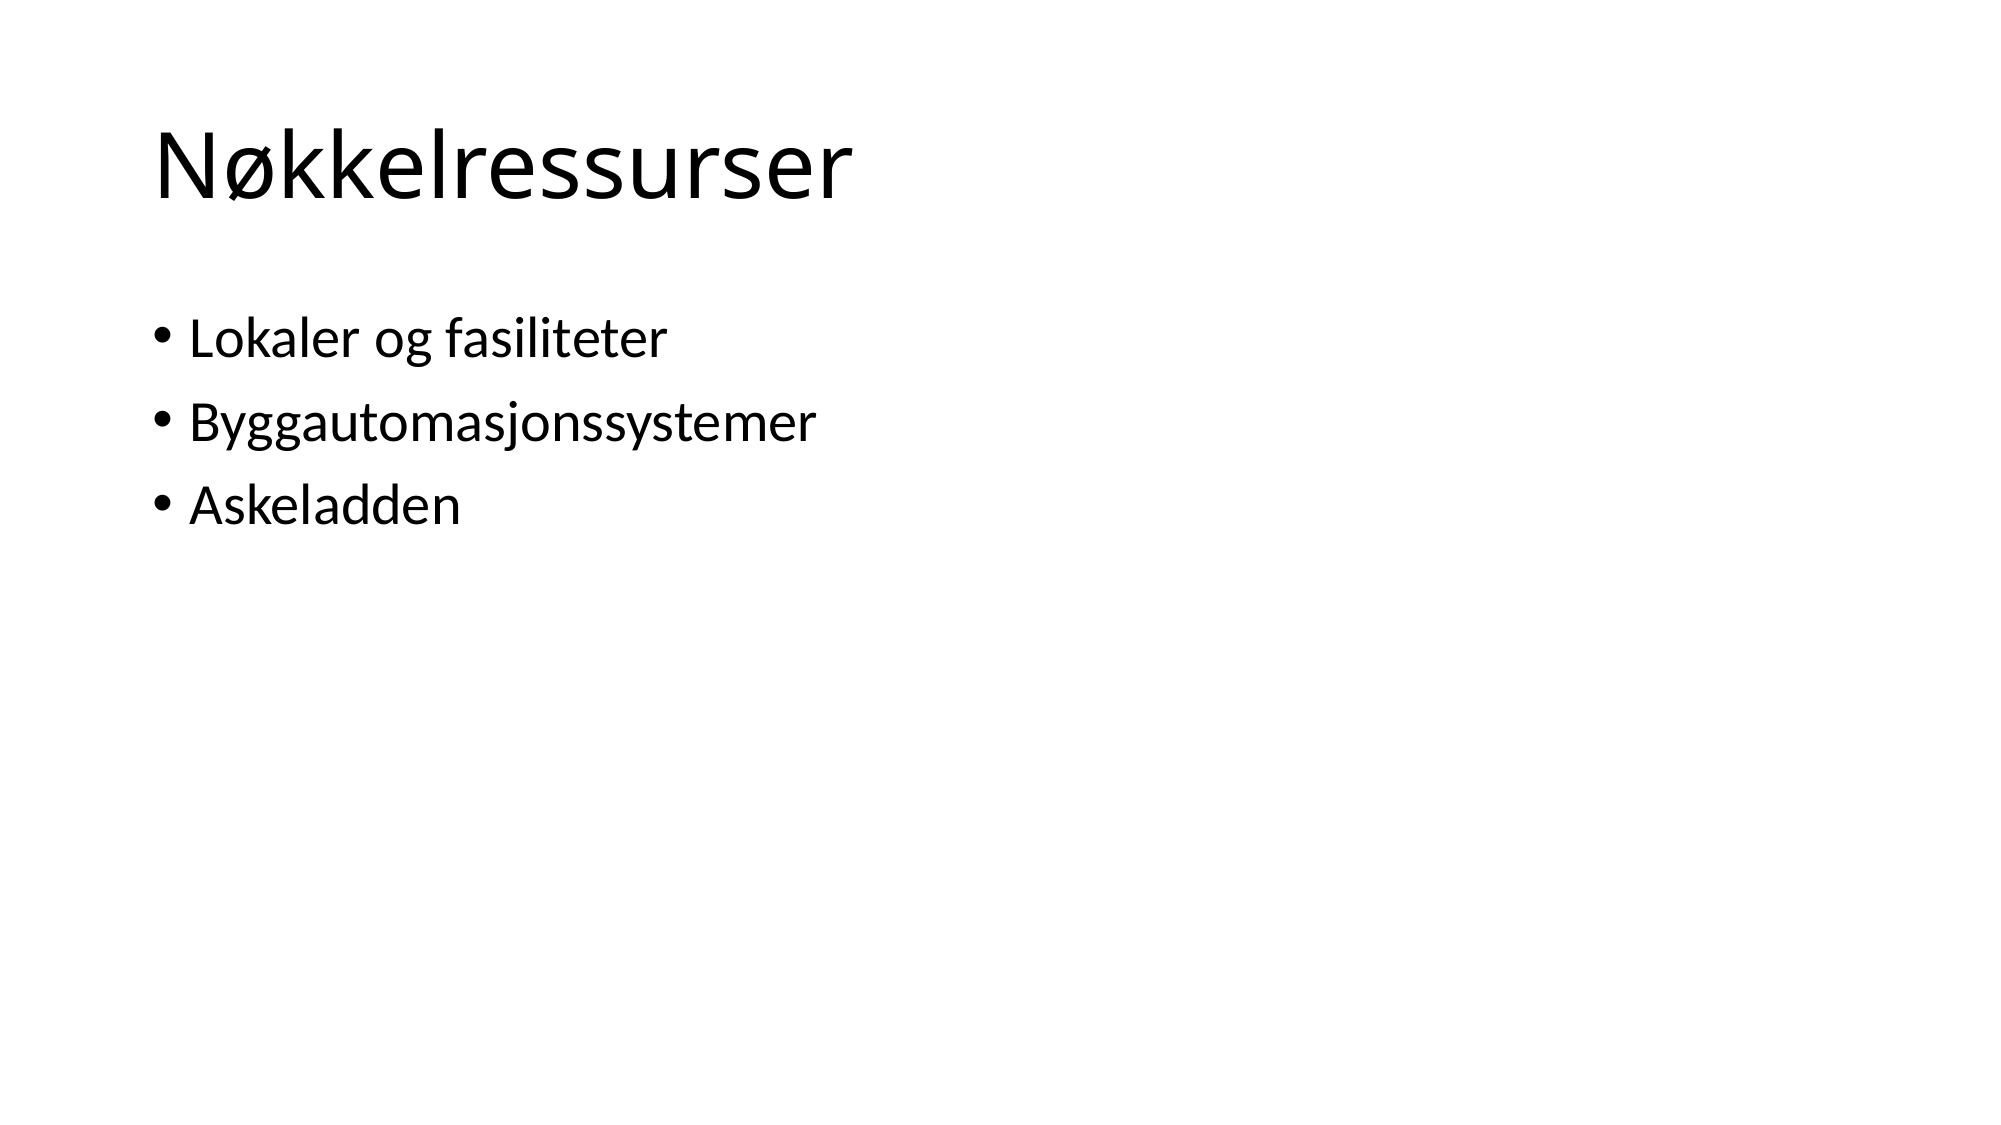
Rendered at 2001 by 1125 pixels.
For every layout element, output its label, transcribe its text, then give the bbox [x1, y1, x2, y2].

list Lokaler og fasiliteter Byggautomasjonssystemer Askeladden [137, 299, 1863, 1014]
title Nøkkelressurser [137, 59, 1863, 278]
